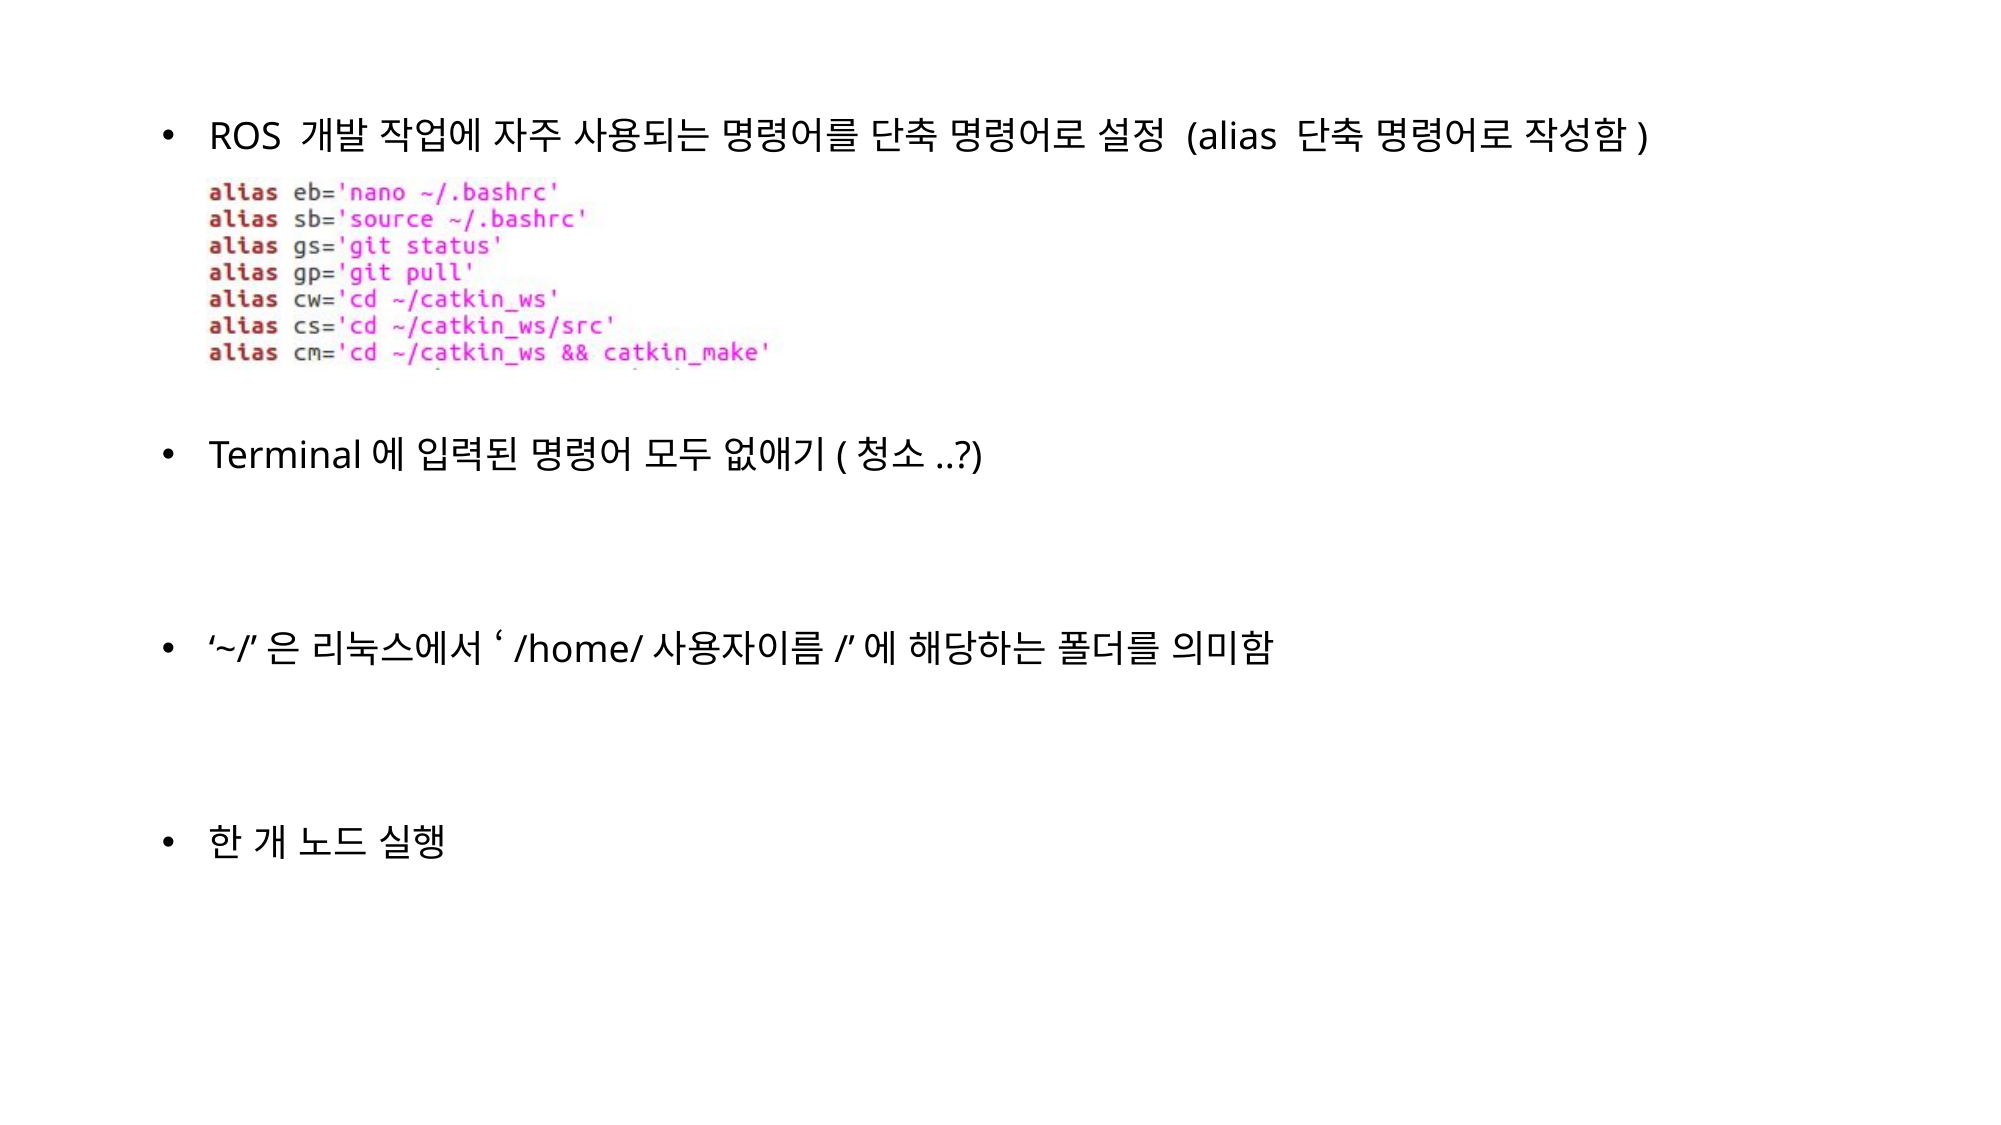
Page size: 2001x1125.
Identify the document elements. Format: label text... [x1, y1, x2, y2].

text_box ROS 개발 작업에 자주 사용되는 명령어를 단축 명령어로 설정 (alias 단축 명령어로 작성함) [147, 104, 1939, 165]
picture [206, 177, 792, 370]
text_box ‘~/’은 리눅스에서 ‘/home/사용자이름/’에 해당하는 폴더를 의미함 [147, 617, 1939, 678]
text_box Terminal에 입력된 명령어 모두 없애기(청소..?) [147, 423, 1939, 484]
text_box 한 개 노드 실행 [147, 811, 1939, 872]
